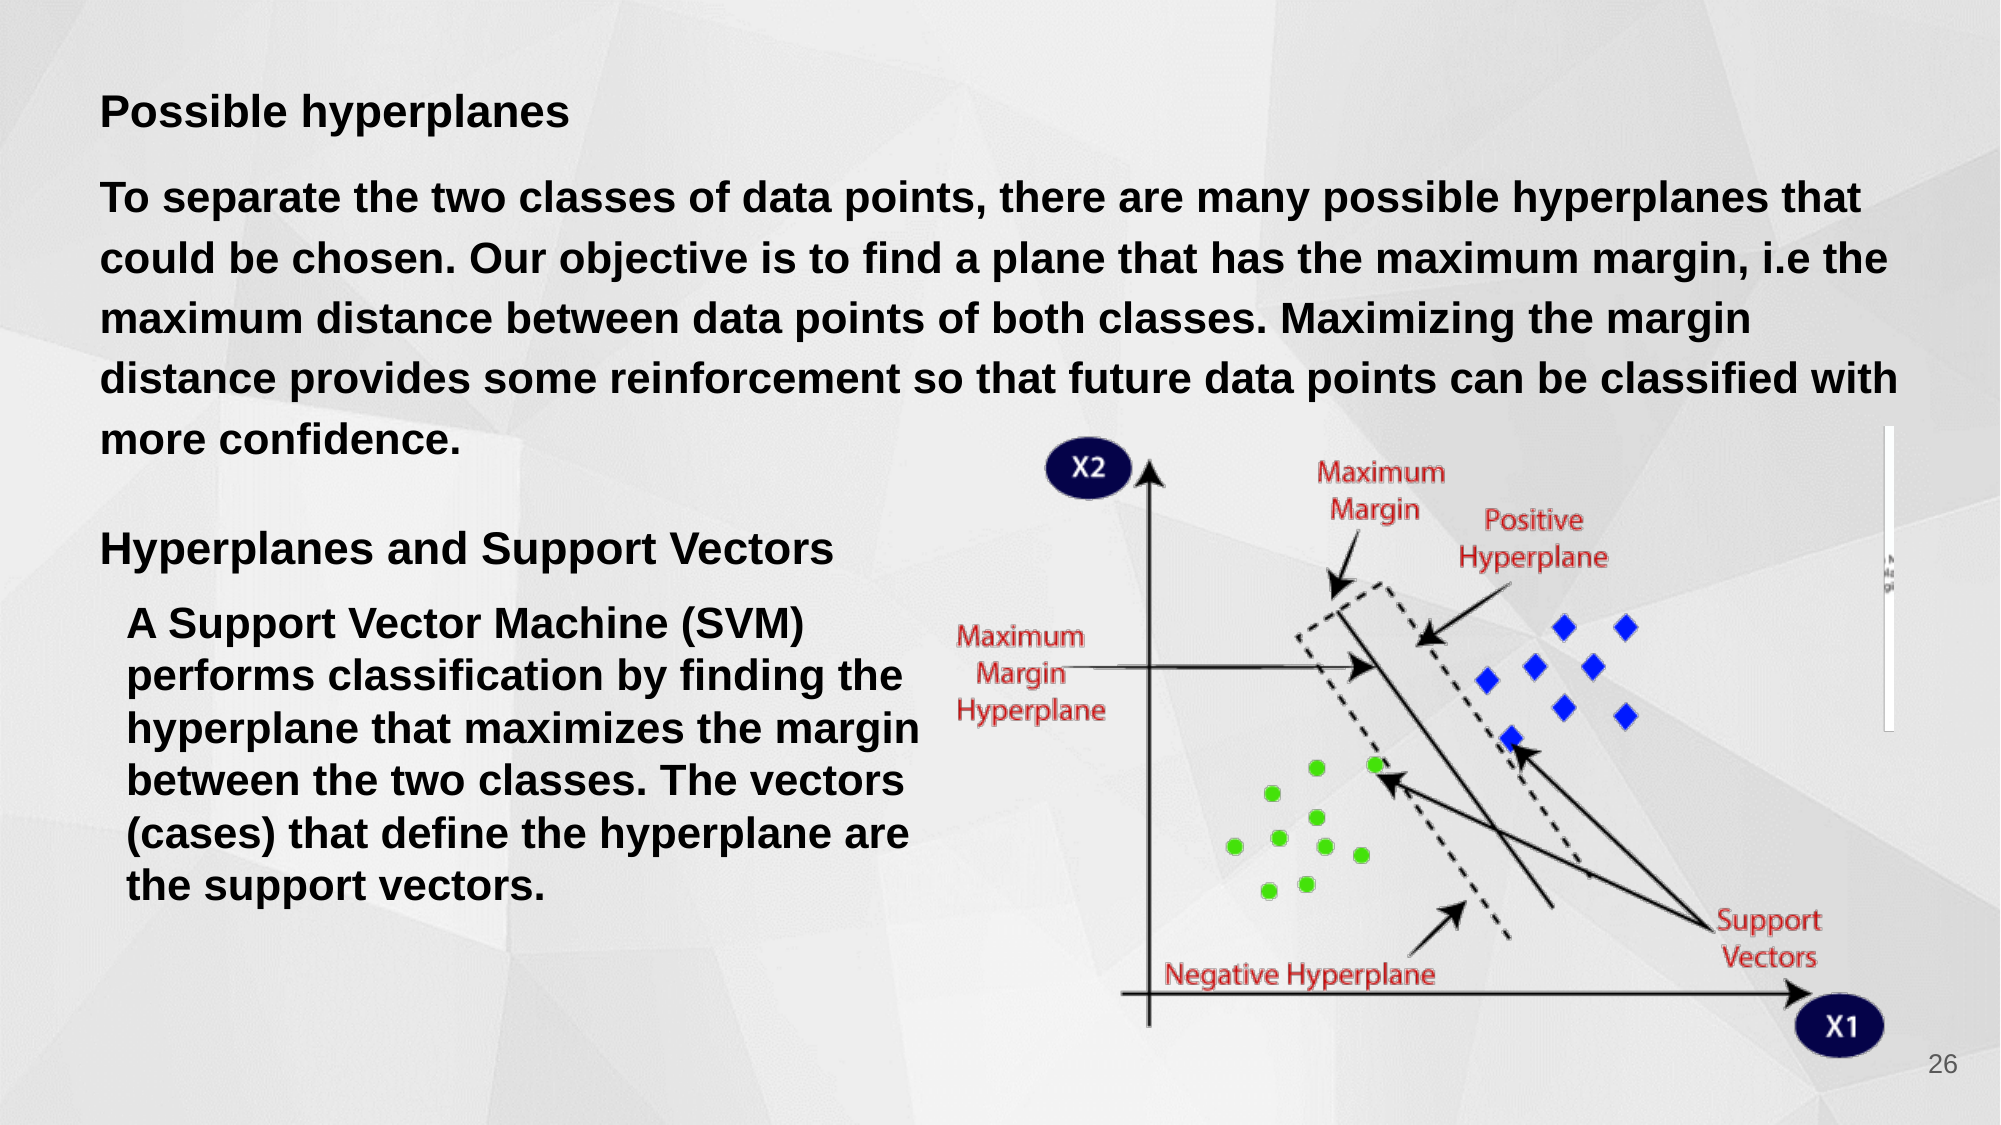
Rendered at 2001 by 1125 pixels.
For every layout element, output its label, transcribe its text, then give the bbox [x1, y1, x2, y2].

picture [0, 0, 2001, 1125]
slide_number ‹#› [1853, 1019, 1974, 1106]
text_box Possible hyperplanes To separate the two classes of data points, there are many possible hyperplanes that could be chosen. Our objective is to find a plane that has the maximum margin, i.e the maximum distance between data points of both classes. Maximizing the margin distance provides some reinforcement so that future data points can be classified with more confidence. Hyperplanes and Support Vectors [84, 58, 1933, 503]
text_box A Support Vector Machine (SVM) performs classification by finding the hyperplane that maximizes the margin between the two classes. The vectors (cases) that define the hyperplane are the support vectors. [111, 579, 933, 1009]
